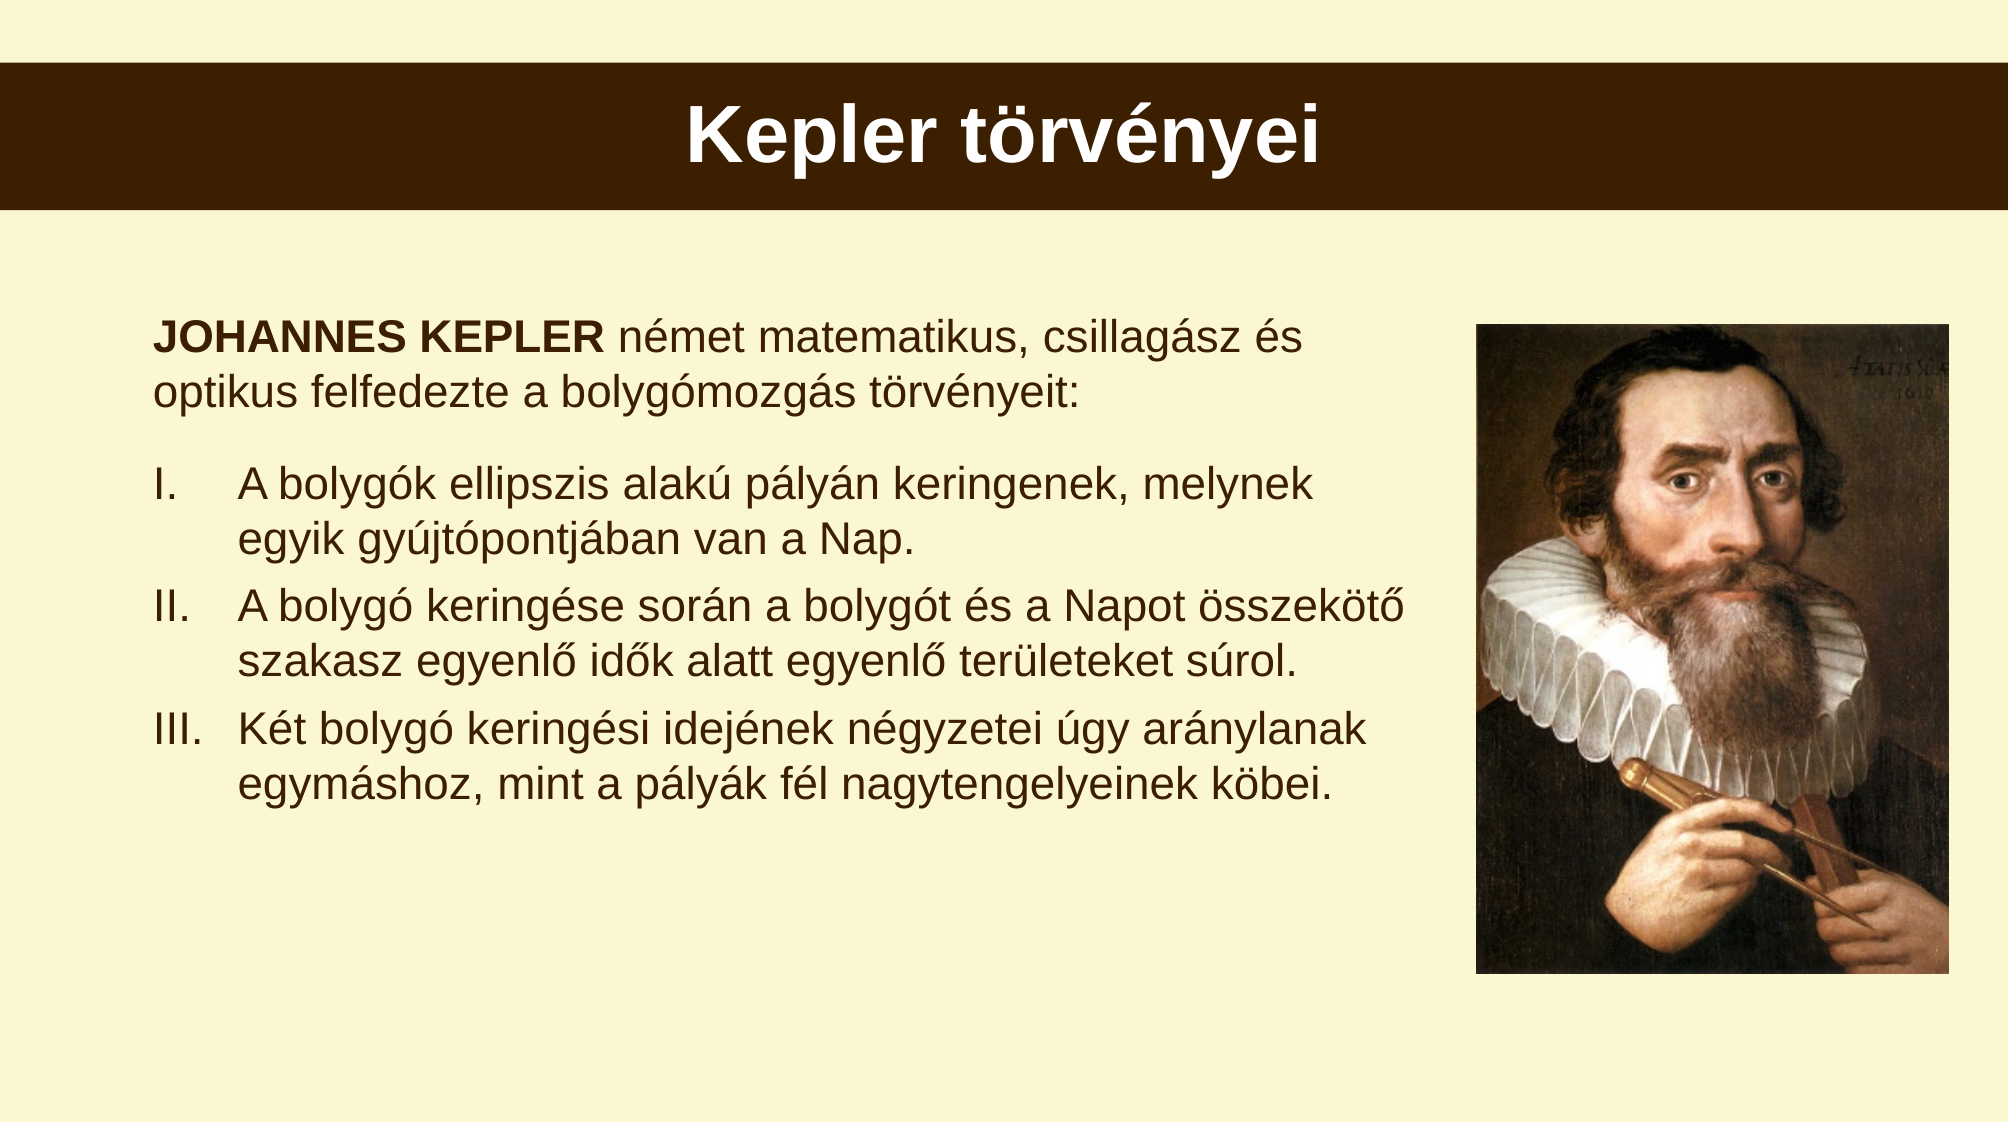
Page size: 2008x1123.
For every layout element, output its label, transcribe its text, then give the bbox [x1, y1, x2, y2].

picture [1476, 324, 1949, 974]
title Kepler törvényei [0, 62, 2008, 211]
list Johannes Kepler német matematikus, csillagász és optikus felfedezte a bolygómozgás törvényeit: A bolygók ellipszis alakú pályán keringenek, melynek egyik gyújtópontjában van a Nap. A bolygó keringése során a bolygót és a Napot összekötő szakasz egyenlő idők alatt egyenlő területeket súrol. Két bolygó keringési idejének négyzetei úgy aránylanak egymáshoz, mint a pályák fél nagytengelyeinek köbei. [138, 298, 1433, 1011]
